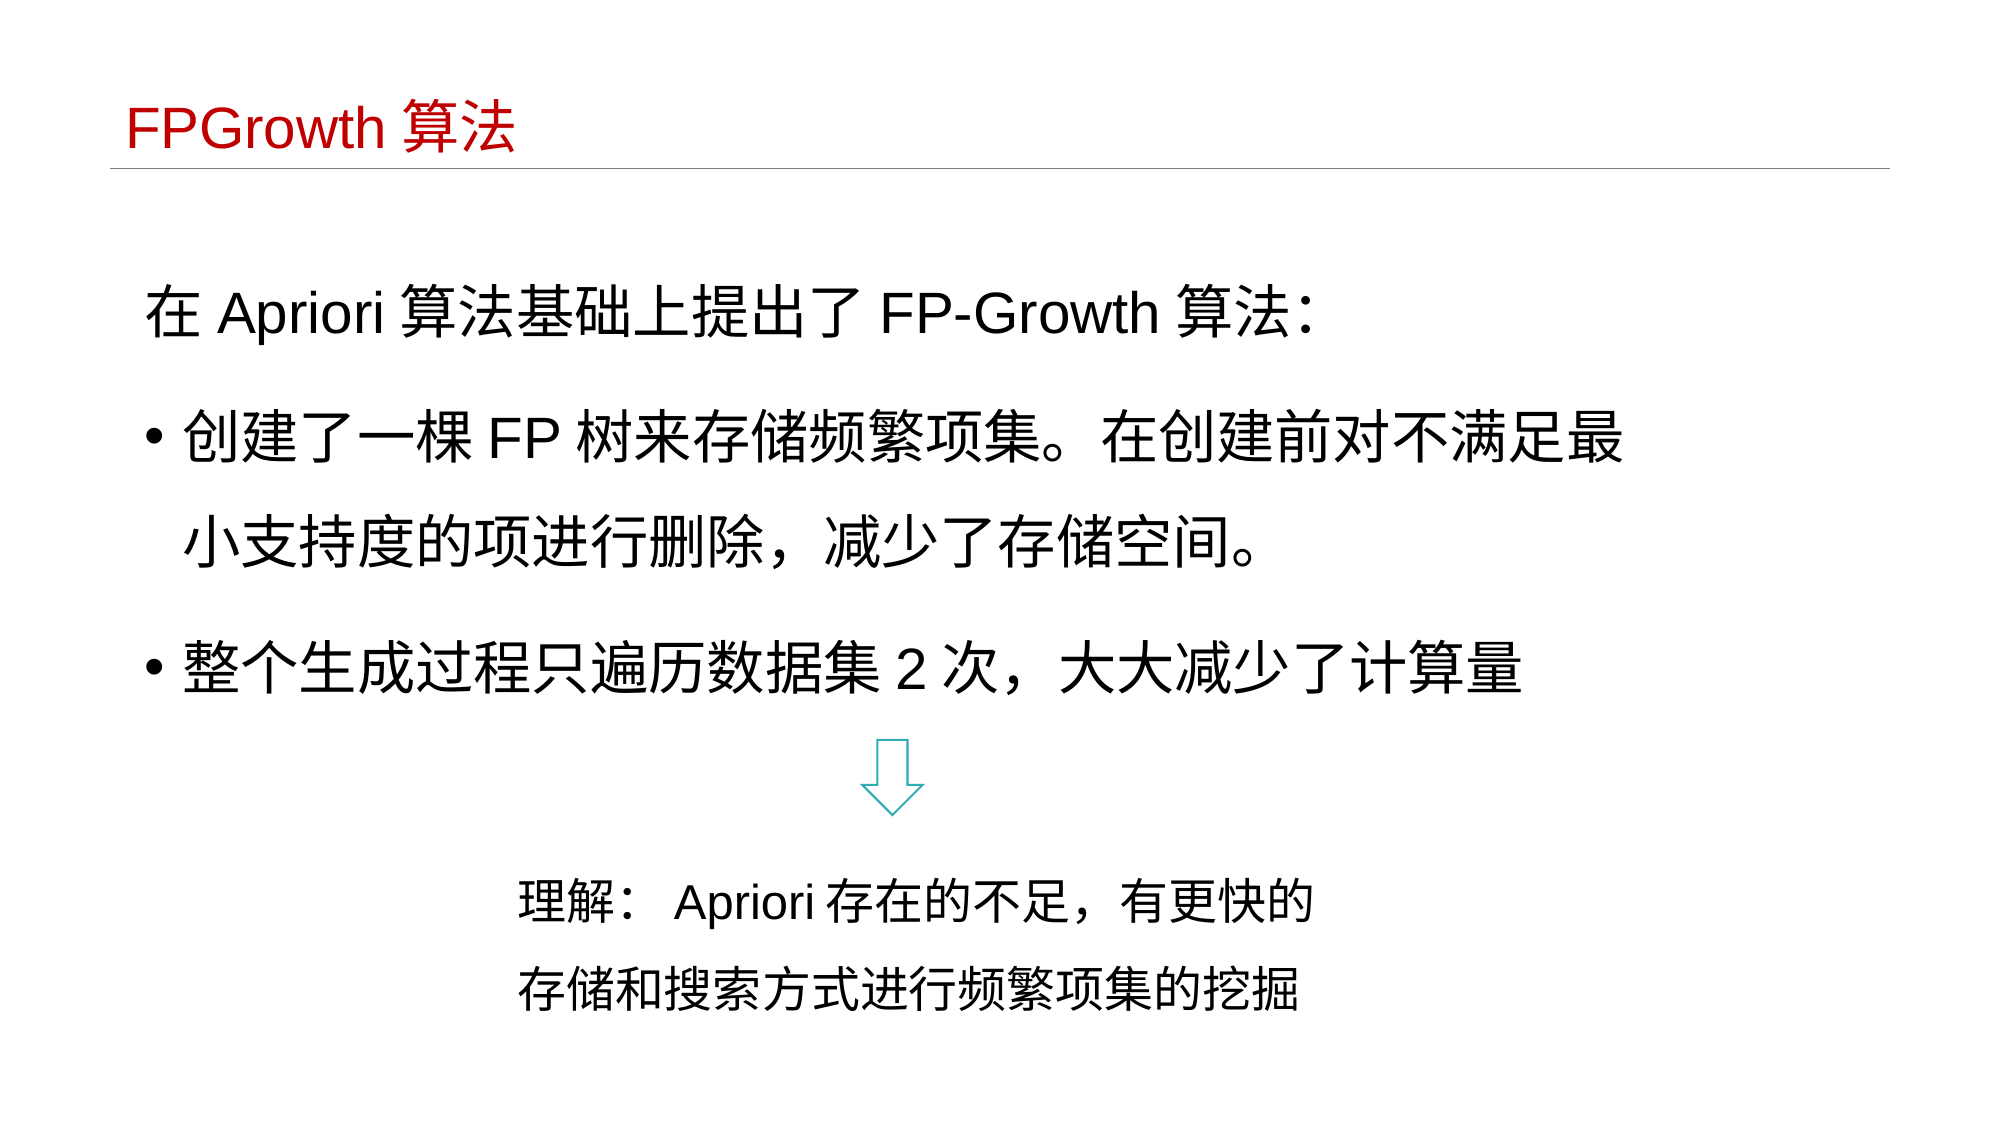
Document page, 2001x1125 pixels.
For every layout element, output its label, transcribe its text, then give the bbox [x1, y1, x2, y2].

text_box 理解：Apriori存在的不足，有更快的存储和搜索方式进行频繁项集的挖掘 [509, 833, 1345, 1072]
text_box [862, 739, 923, 816]
text_box 在Apriori算法基础上提出了FP-Growth算法： 创建了一棵FP树来存储频繁项集。在创建前对不满足最小支持度的项进行删除，减少了存储空间。 整个生成过程只遍历数据集2次，大大减少了计算量 [137, 232, 1685, 947]
title FPGrowth算法 [109, 0, 1890, 169]
